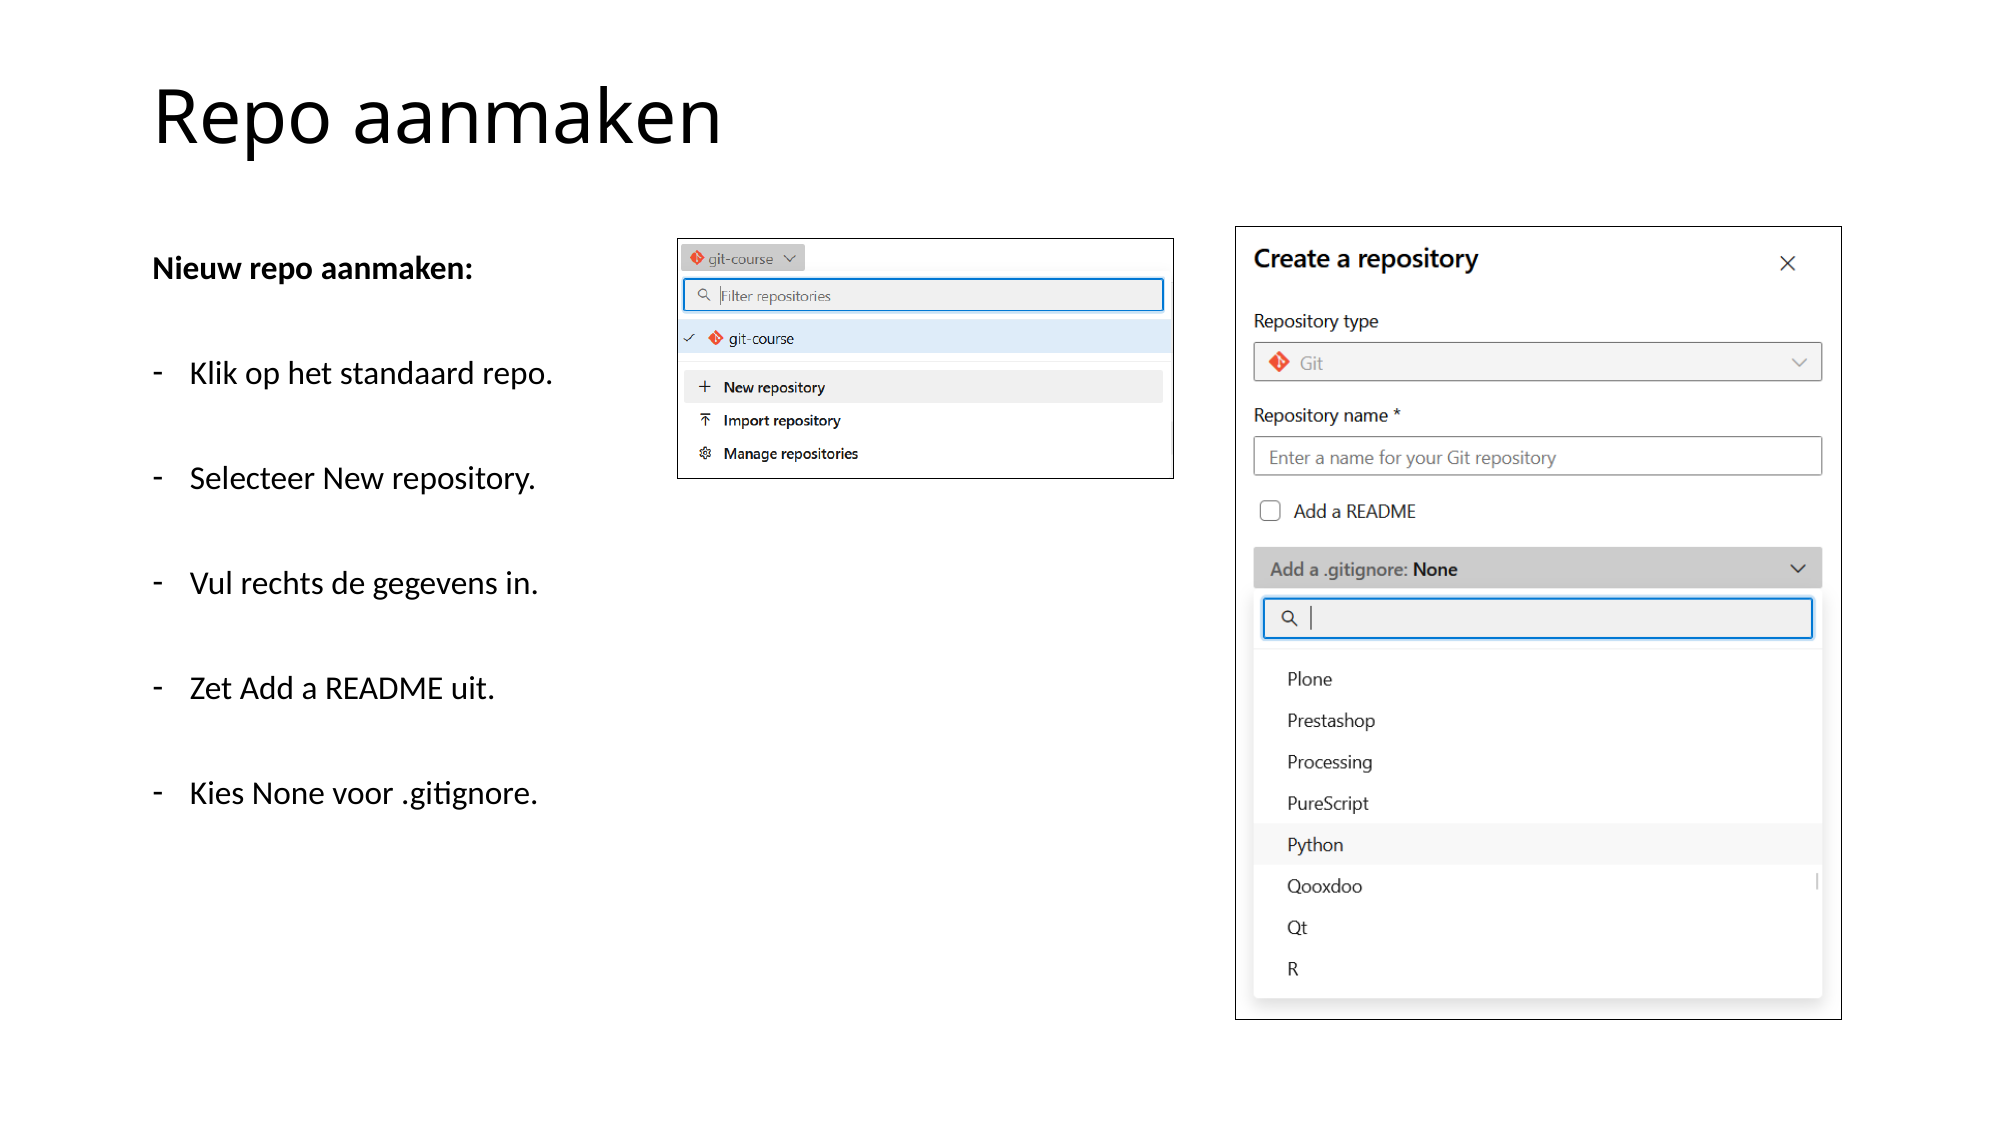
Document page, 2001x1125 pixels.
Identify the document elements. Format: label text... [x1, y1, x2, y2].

picture [677, 238, 1174, 479]
picture [1235, 226, 1842, 1020]
title Repo aanmaken [137, 59, 1863, 178]
text_box Nieuw repo aanmaken: Klik op het standaard repo. Selecteer New repository. Vul rechts de gegevens in. Zet Add a README uit. Kies None voor .gitignore. [137, 238, 617, 1014]
